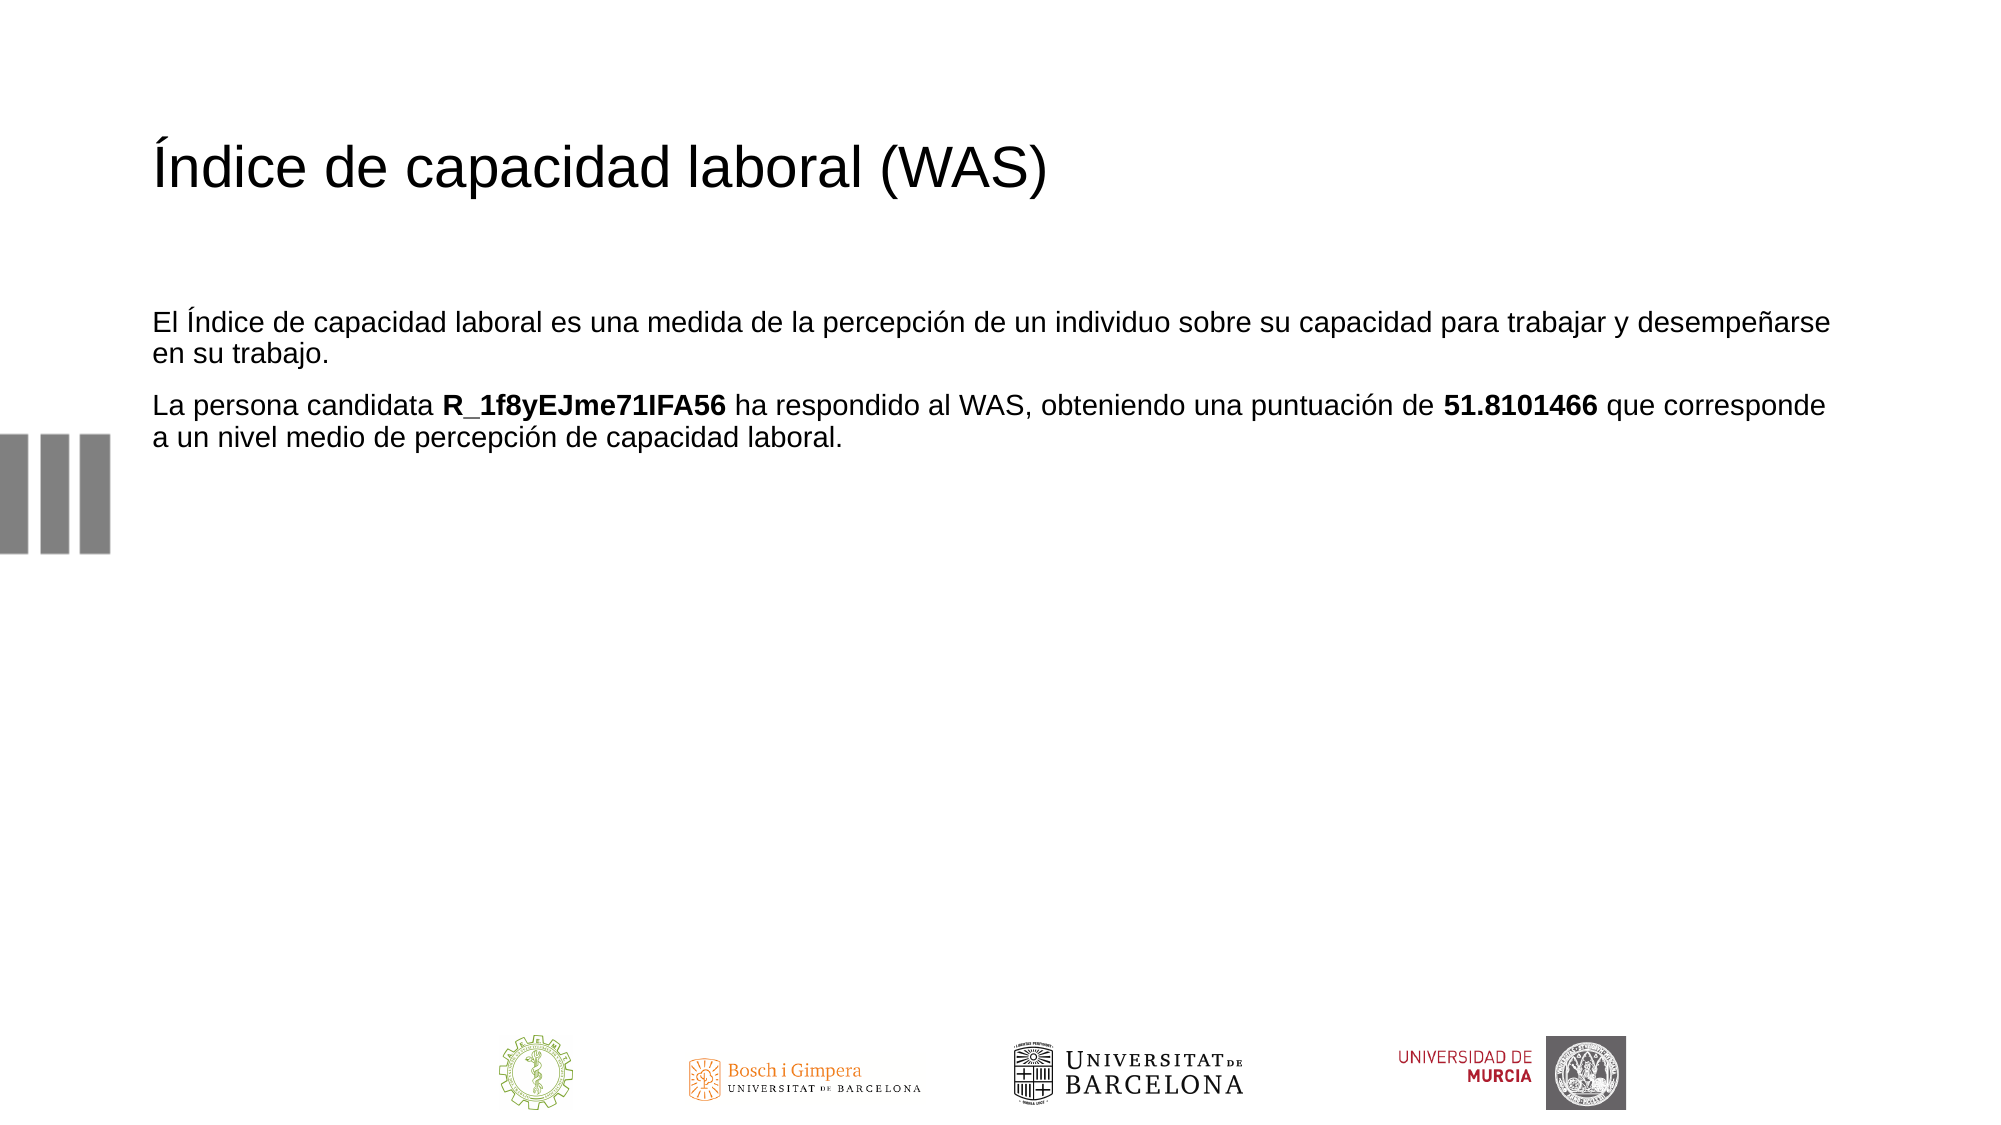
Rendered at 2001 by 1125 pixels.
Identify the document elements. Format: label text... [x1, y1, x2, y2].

picture [1014, 1042, 1243, 1105]
picture [684, 1031, 926, 1125]
picture [499, 1035, 573, 1110]
picture [1331, 1036, 1627, 1110]
picture [0, 420, 123, 563]
list El Índice de capacidad laboral es una medida de la percepción de un individuo sobre su capacidad para trabajar y desempeñarse en su trabajo. La persona candidata R_1f8yEJme71IFA56 ha respondido al WAS, obteniendo una puntuación de 51.8101466 que corresponde a un nivel medio de percepción de capacidad laboral. [137, 299, 1863, 1014]
title Índice de capacidad laboral (WAS) [137, 59, 1863, 278]
